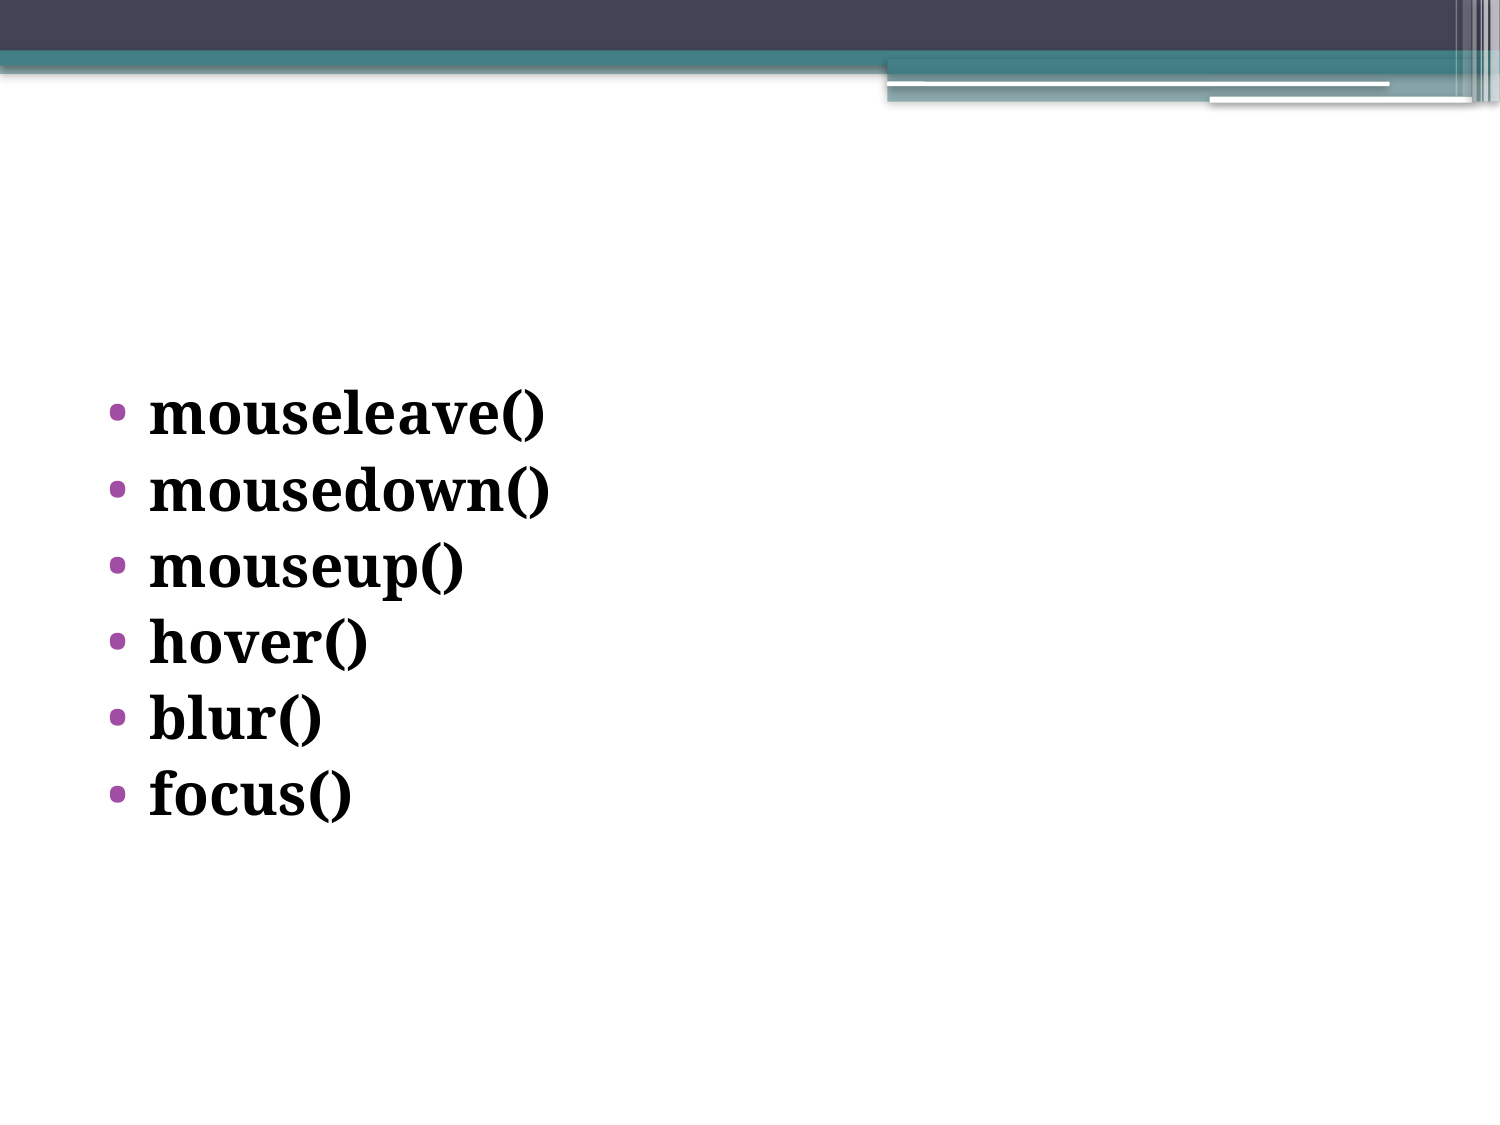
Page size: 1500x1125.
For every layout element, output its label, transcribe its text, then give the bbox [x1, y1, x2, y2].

list mouseleave() mousedown() mouseup() hover() blur() focus() [75, 368, 1425, 1079]
